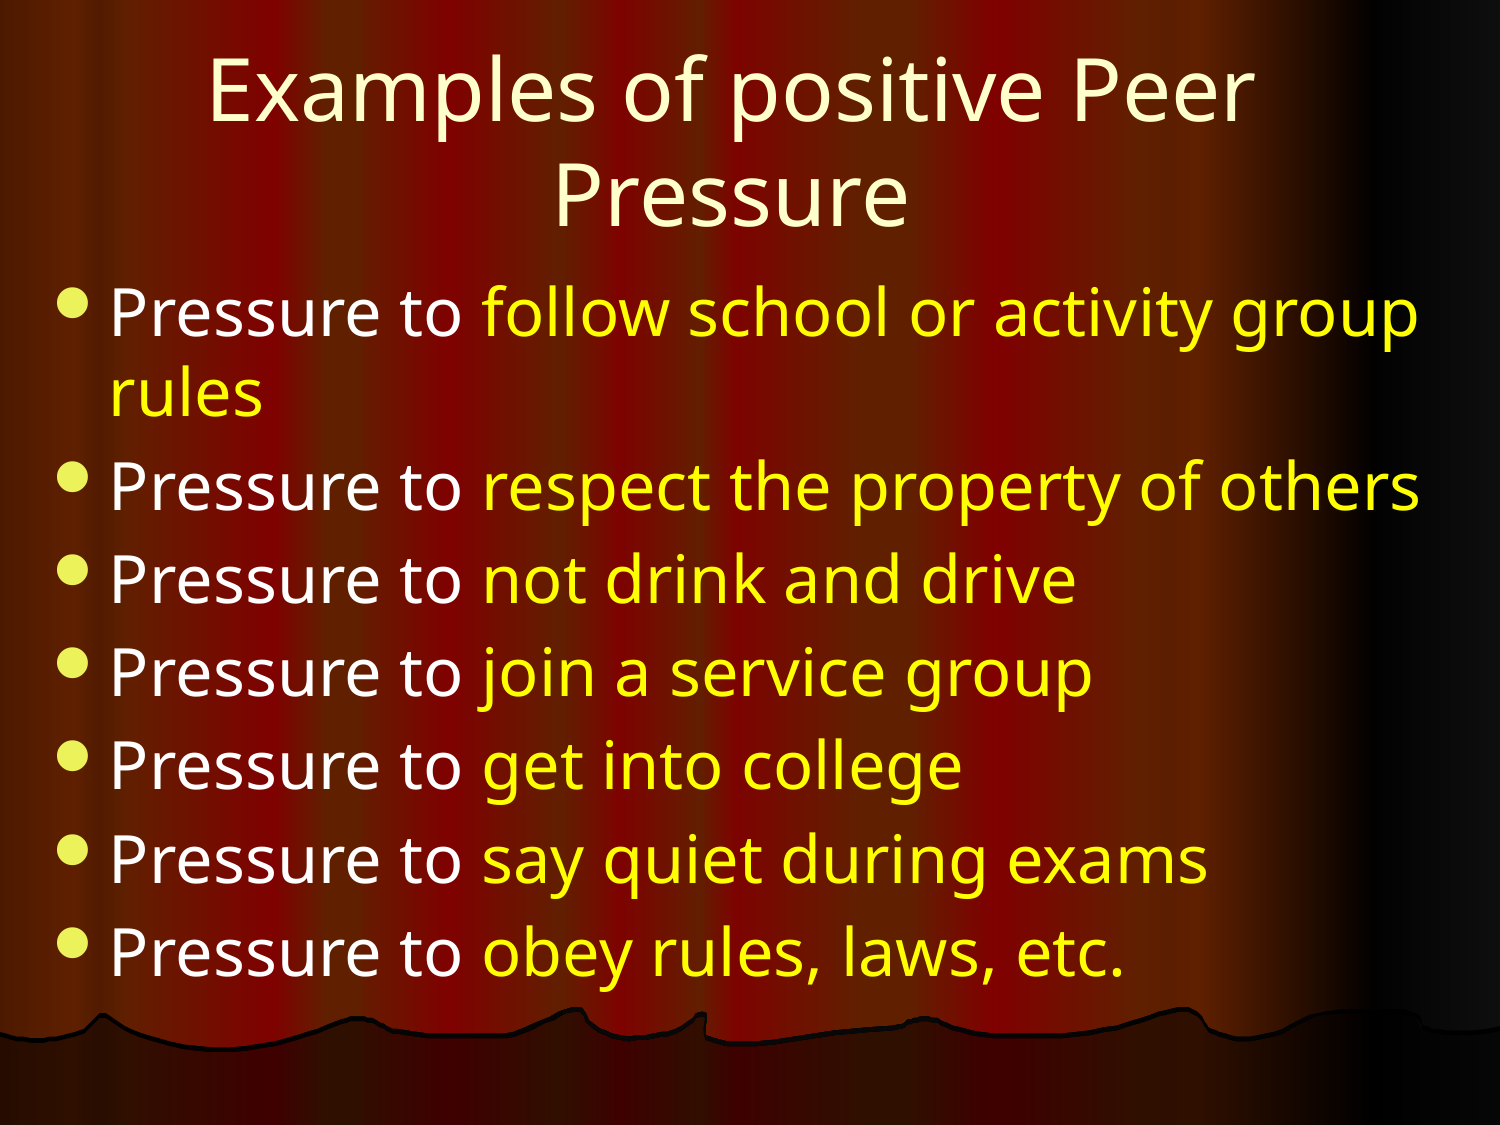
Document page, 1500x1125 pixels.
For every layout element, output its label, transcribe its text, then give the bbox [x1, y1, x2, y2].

title Examples of positive Peer Pressure [37, 45, 1425, 233]
list Pressure to follow school or activity group rules Pressure to respect the property of others Pressure to not drink and drive Pressure to join a service group Pressure to get into college Pressure to say quiet during exams Pressure to obey rules, laws, etc. [37, 262, 1475, 1006]
